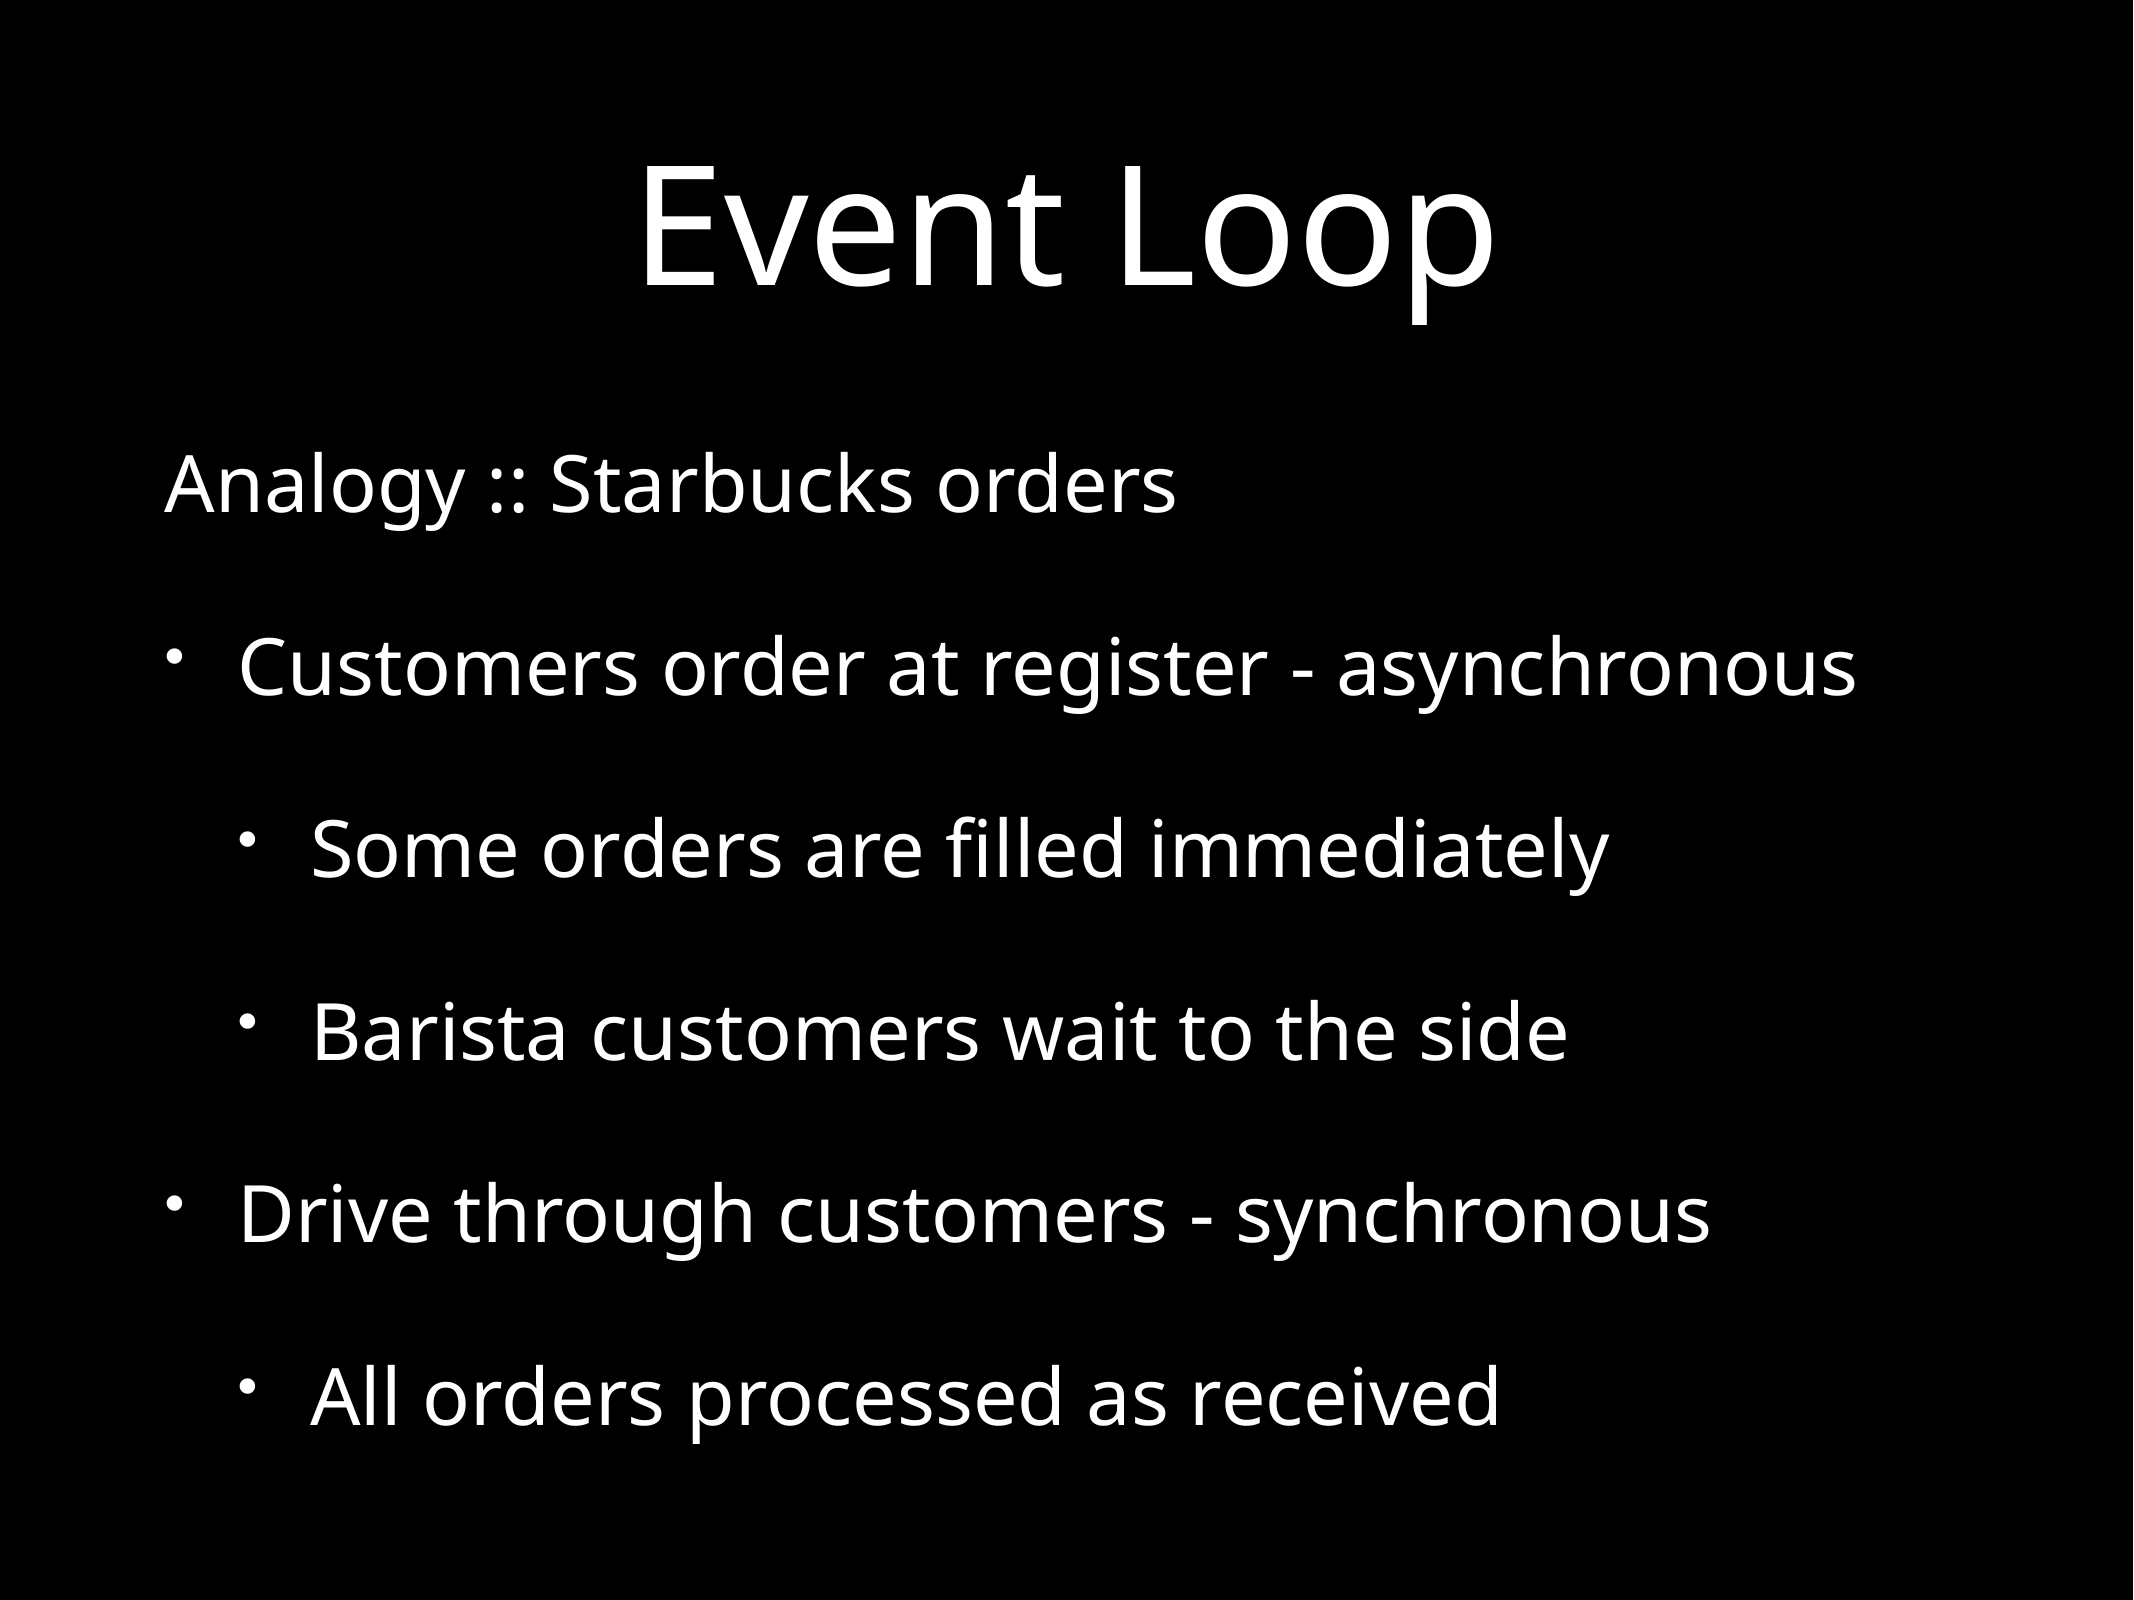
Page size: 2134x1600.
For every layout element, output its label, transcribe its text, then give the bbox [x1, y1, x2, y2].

list Analogy :: Starbucks orders Customers order at register - asynchronous Some orders are filled immediately Barista customers wait to the side Drive through customers - synchronous All orders processed as received [155, 424, 1978, 1457]
title Event Loop [155, 41, 1978, 397]
